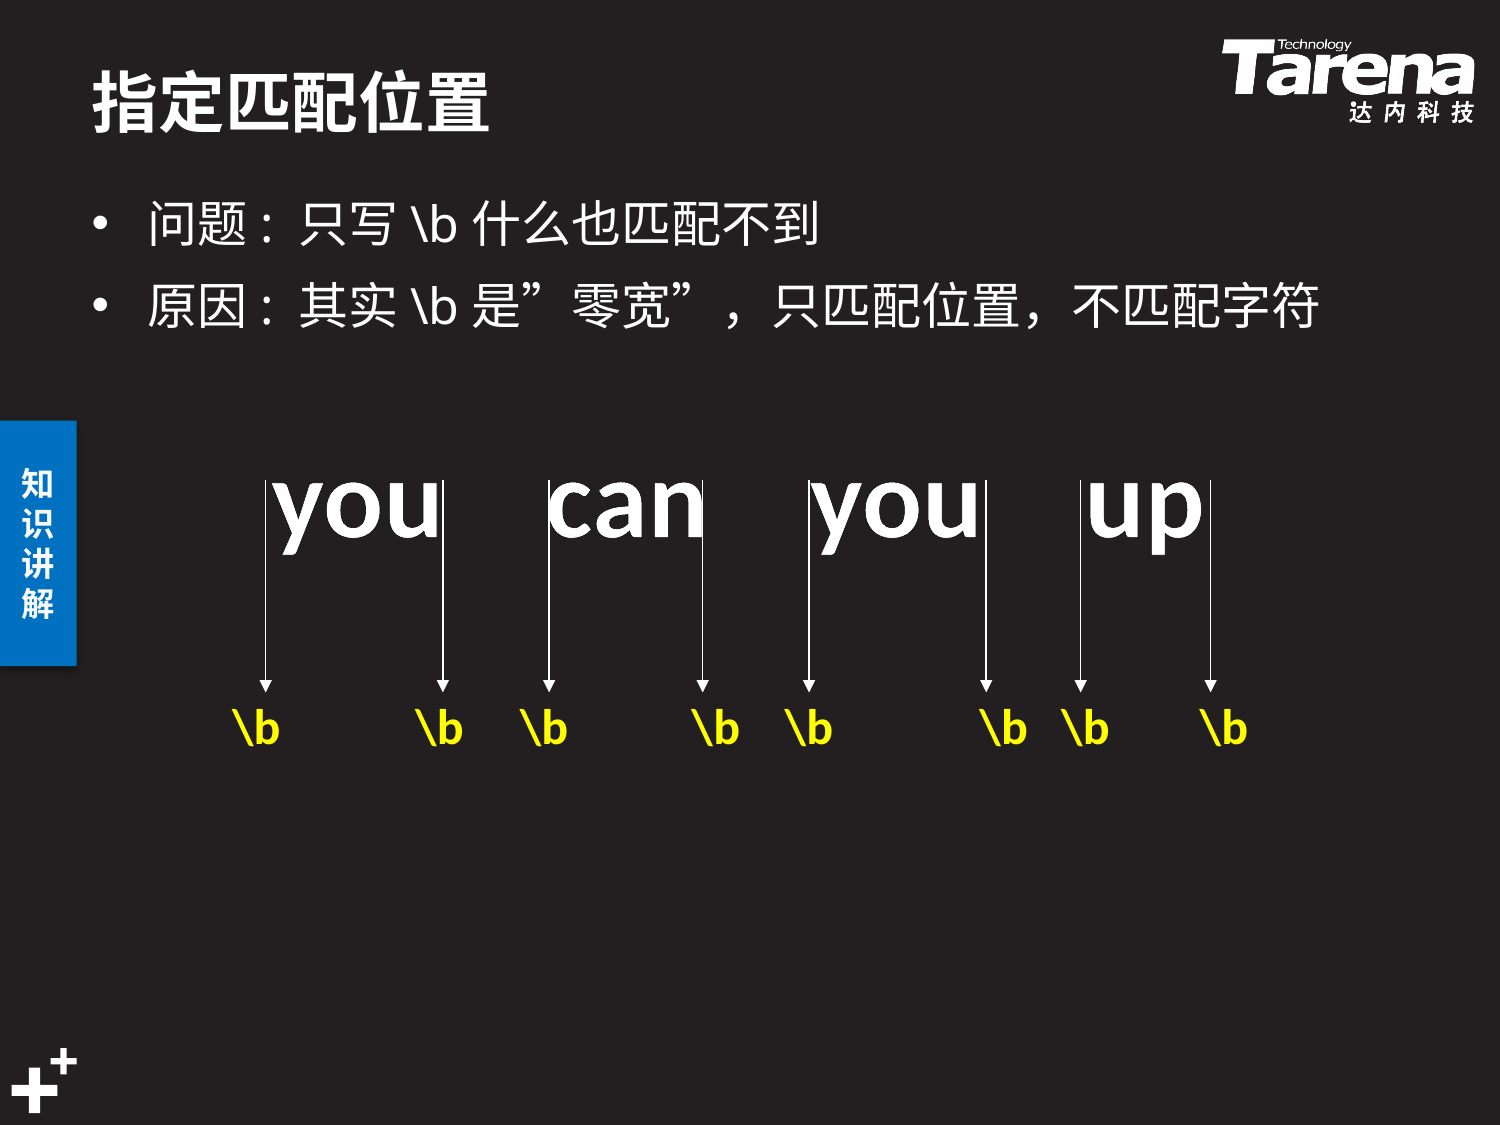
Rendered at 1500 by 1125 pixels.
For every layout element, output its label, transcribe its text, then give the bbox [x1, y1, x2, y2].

title 指定匹配位置 [76, 42, 1188, 160]
text_box you can you up \b \b \b \b \b \b \b \b [138, 417, 1338, 763]
picture [1222, 39, 1475, 123]
list 问题: 只写\b什么也匹配不到 原因: 其实\b是”零宽”，只匹配位置，不匹配字符 [76, 172, 1400, 671]
